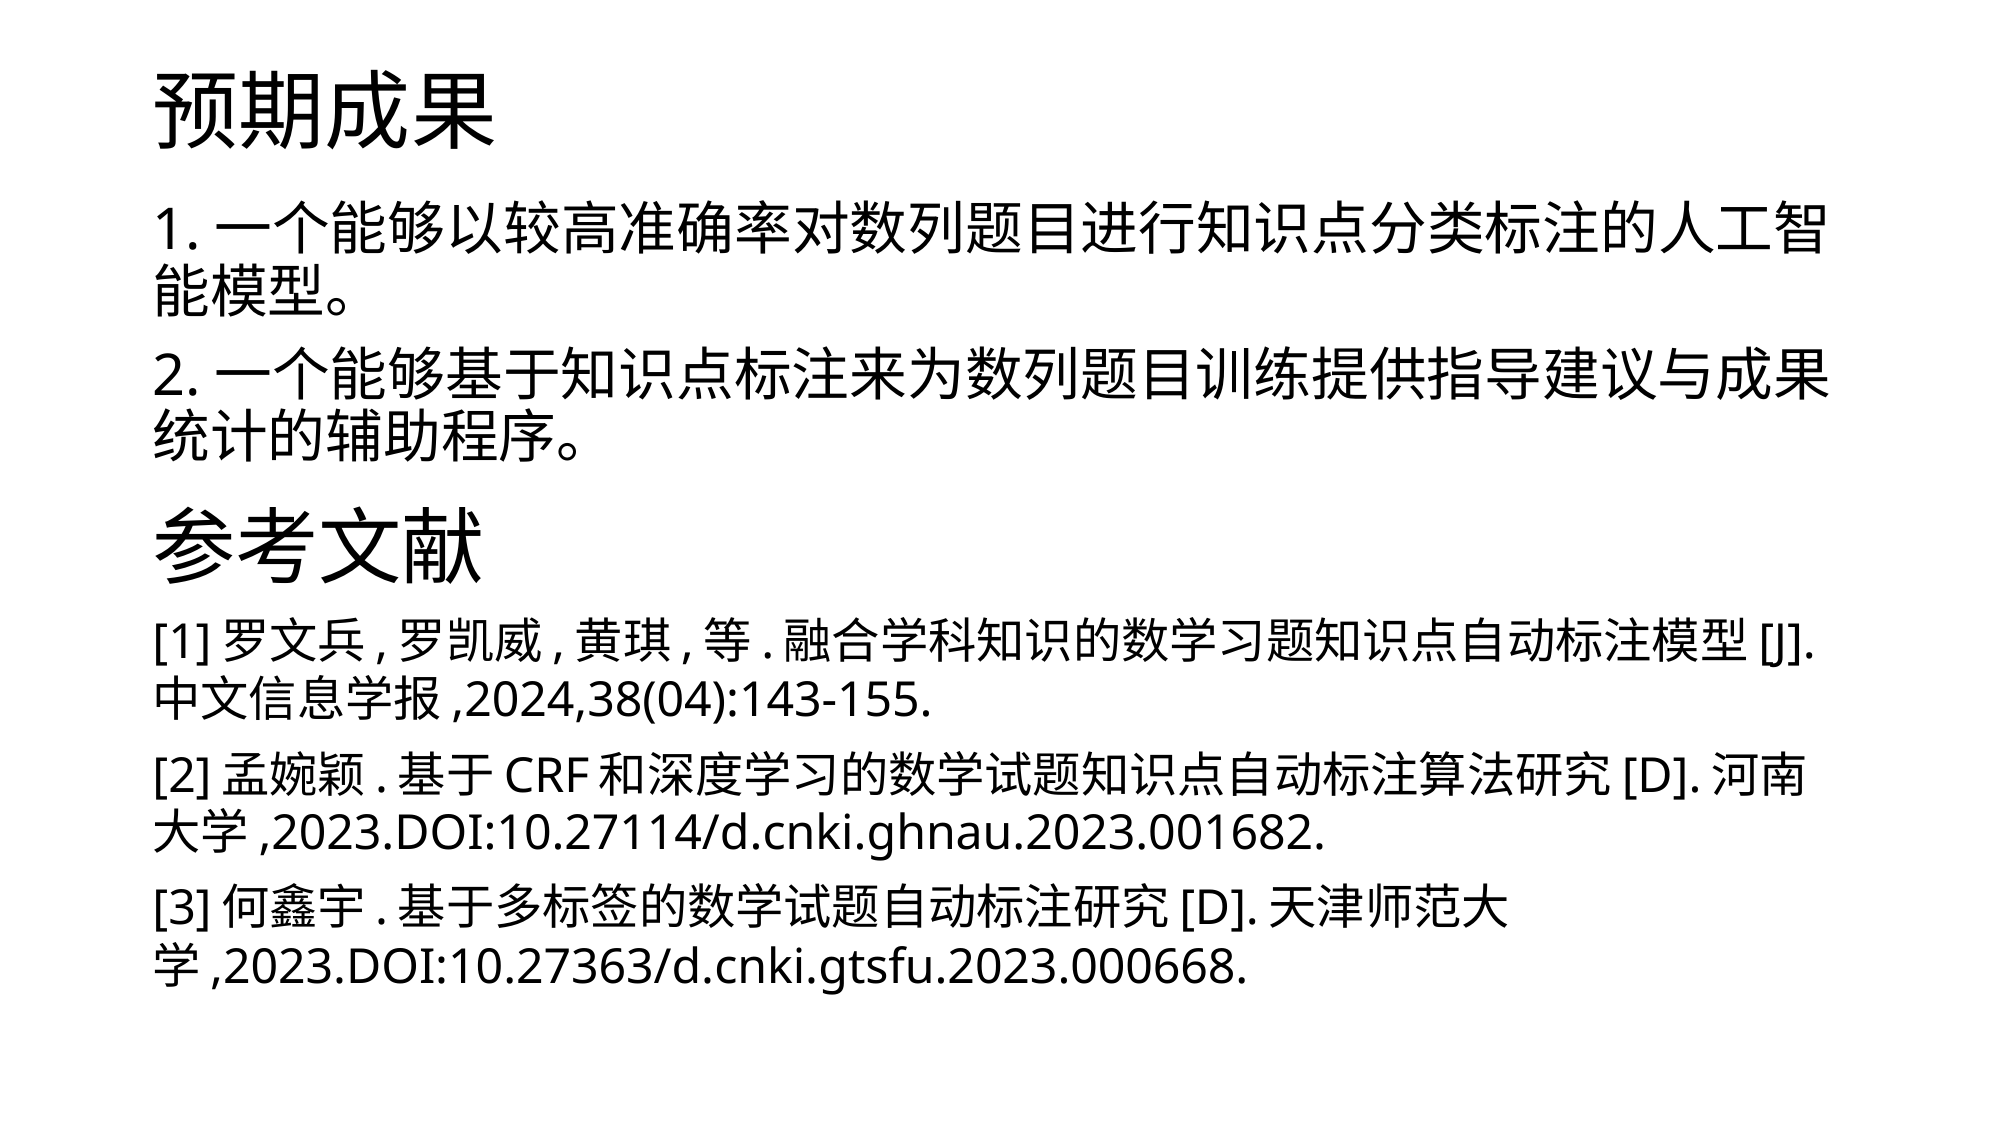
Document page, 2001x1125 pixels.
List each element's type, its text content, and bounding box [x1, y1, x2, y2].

list 1.一个能够以较高准确率对数列题目进行知识点分类标注的人工智能模型。 2.一个能够基于知识点标注来为数列题目训练提供指导建议与成果统计的辅助程序。 [137, 192, 1863, 480]
text_box 参考文献 [137, 486, 1073, 602]
text_box [1]罗文兵,罗凯威,黄琪,等.融合学科知识的数学习题知识点自动标注模型[J].中文信息学报,2024,38(04):143-155. [2]孟婉颖.基于CRF和深度学习的数学试题知识点自动标注算法研究[D].河南大学,2023.DOI:10.27114/d.cnki.ghnau.2023.001682. [3]何鑫宇.基于多标签的数学试题自动标注研究[D].天津师范大学,2023.DOI:10.27363/d.cnki.gtsfu.2023.000668. [137, 603, 1863, 1003]
title 预期成果 [137, 59, 1863, 169]
